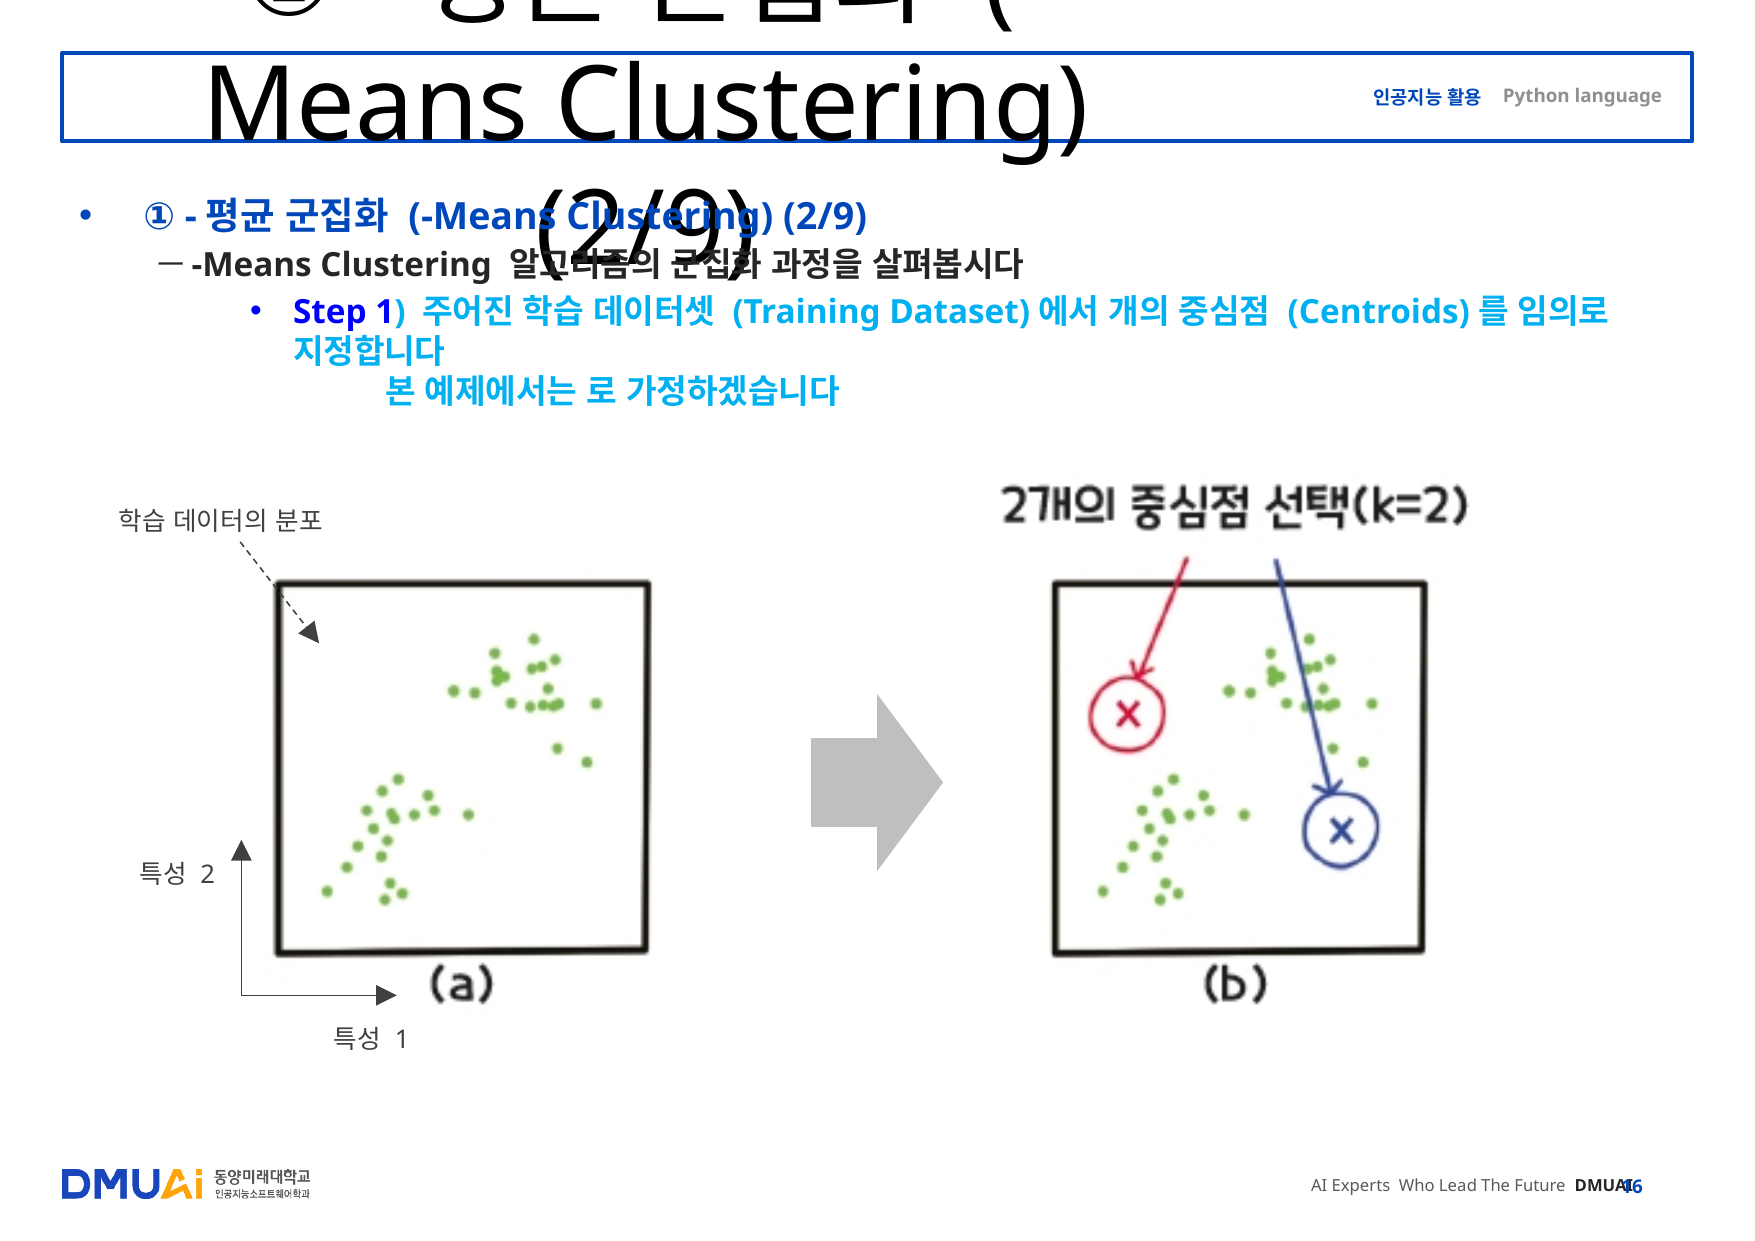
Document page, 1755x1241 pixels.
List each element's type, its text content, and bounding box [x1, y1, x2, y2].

slide_number 16 [1257, 1149, 1667, 1216]
picture [62, 1169, 310, 1199]
picture [256, 561, 677, 1015]
text_box 특성 2 [124, 850, 230, 896]
text_box 학습 데이터의 분포 [103, 497, 339, 544]
text_box 특성 1 [319, 1023, 425, 1061]
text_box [239, 541, 320, 644]
text_box [809, 691, 945, 874]
picture [976, 472, 1498, 1015]
